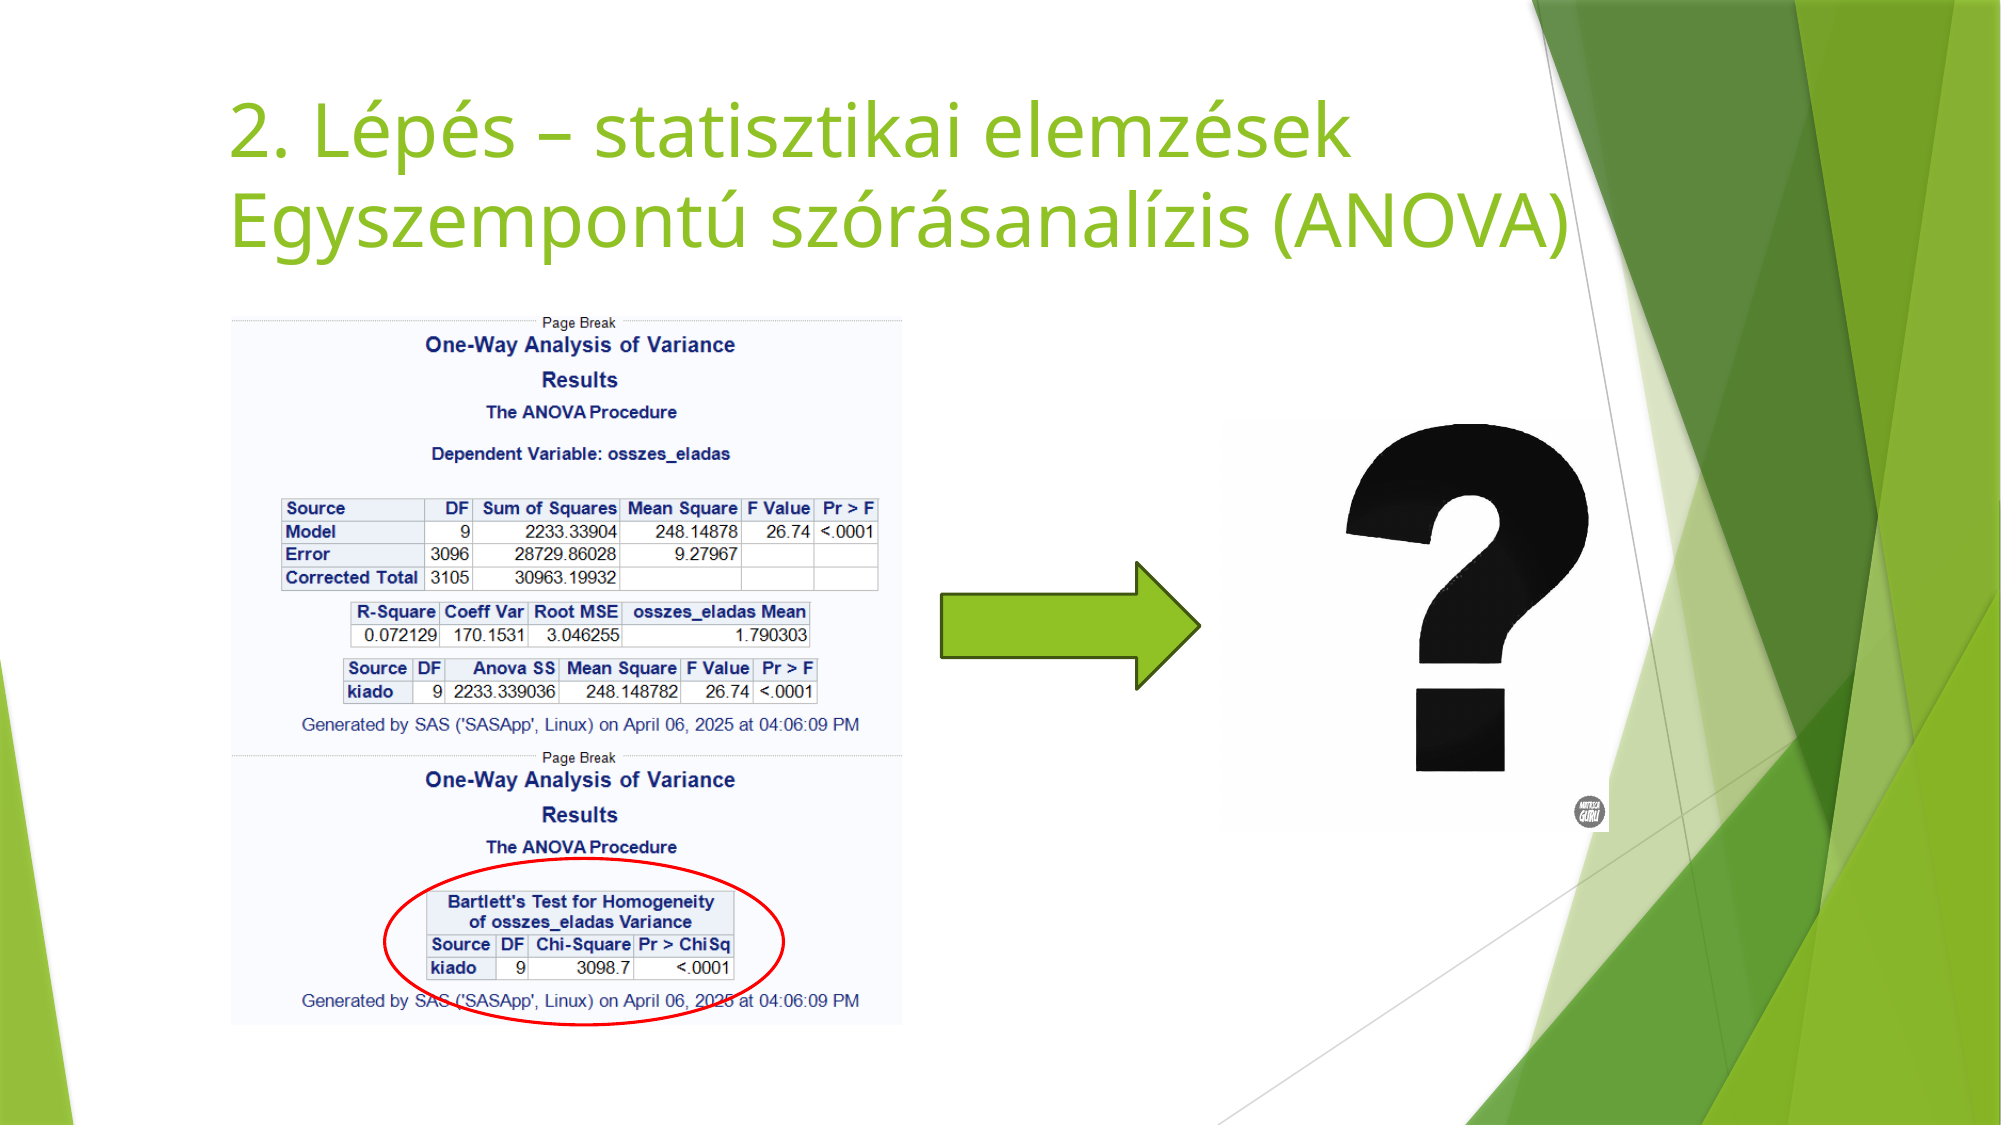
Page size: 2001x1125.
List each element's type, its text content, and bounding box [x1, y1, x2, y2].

picture [1219, 419, 1610, 833]
text_box [939, 560, 1202, 691]
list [230, 316, 902, 1026]
title 2. Lépés – statisztikai elemzések Egyszempontú szórásanalízis (ANOVA) [213, 74, 1625, 292]
